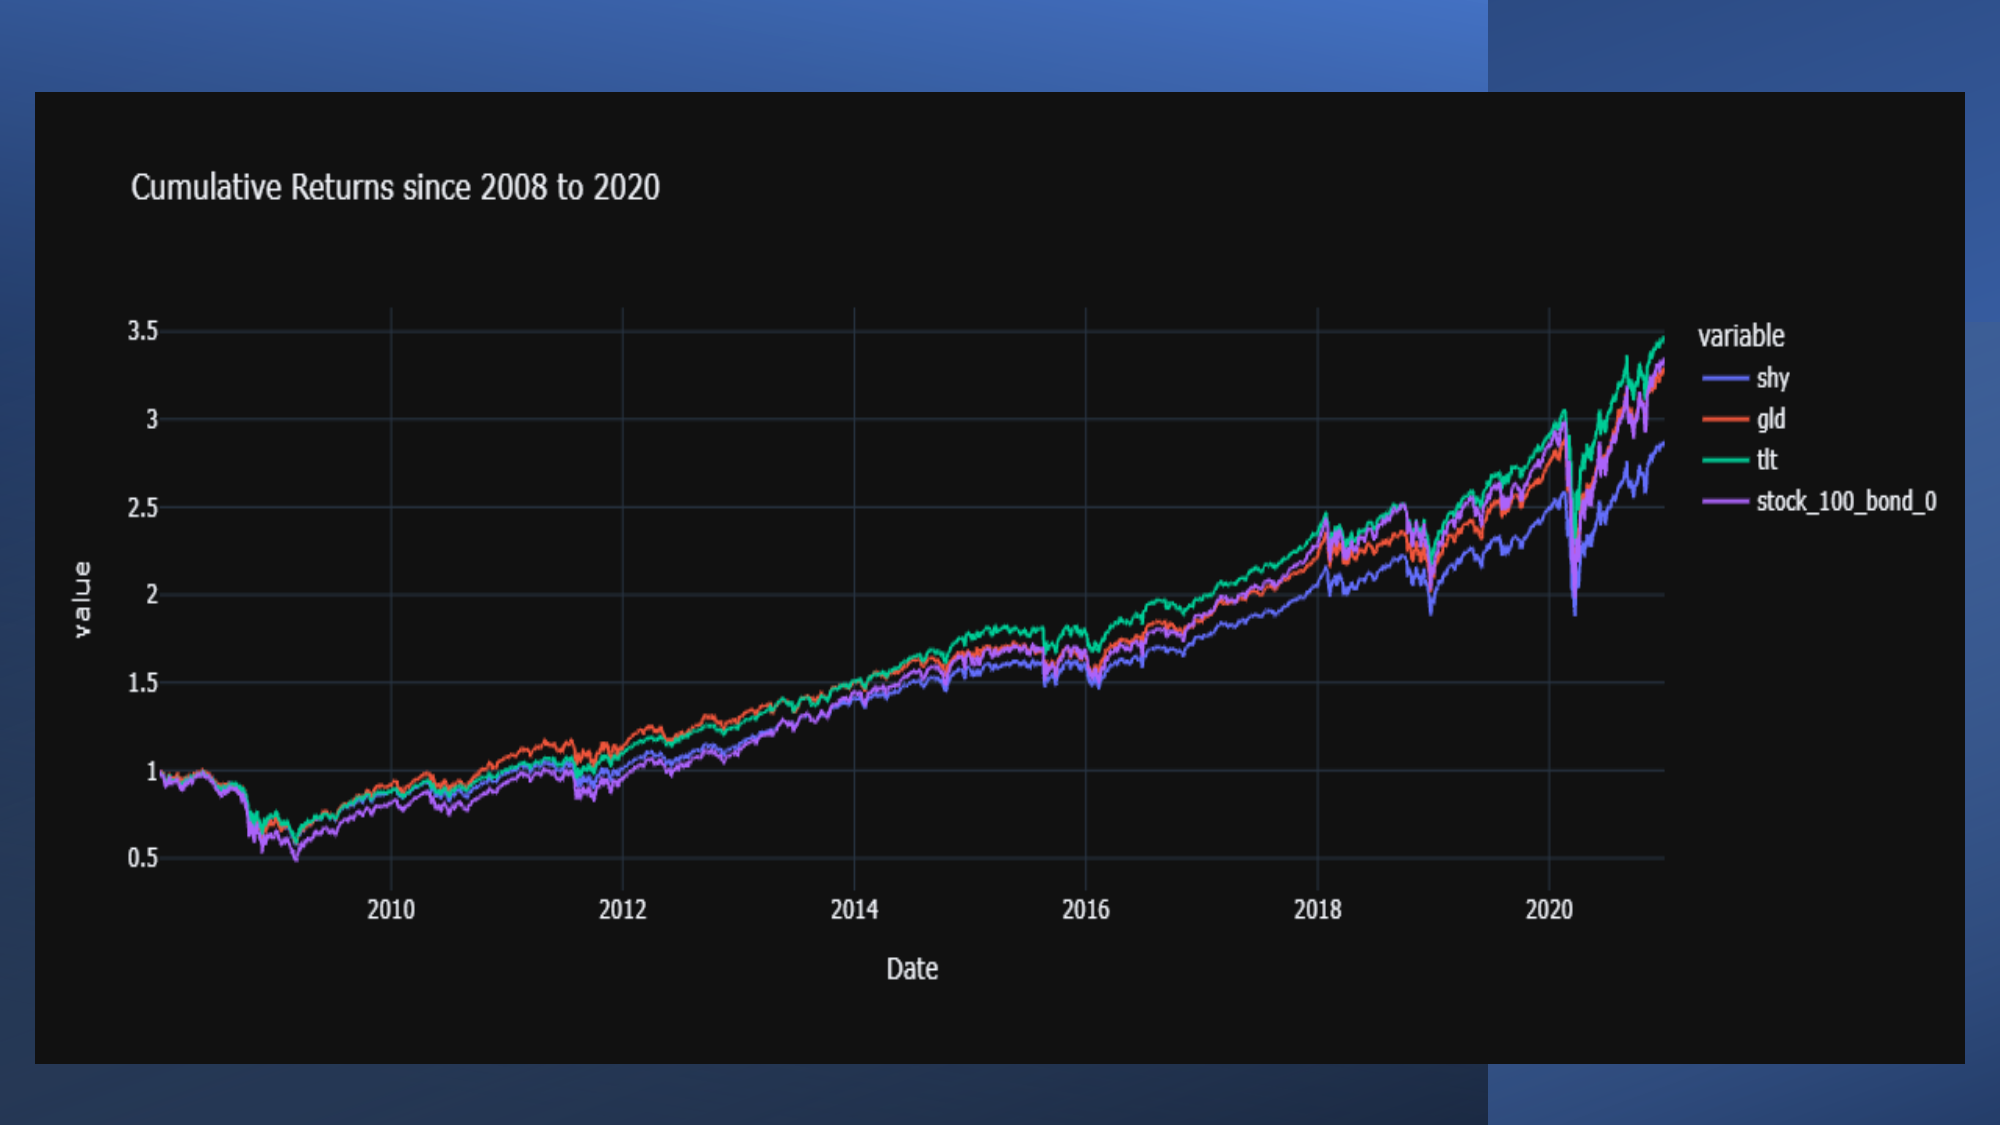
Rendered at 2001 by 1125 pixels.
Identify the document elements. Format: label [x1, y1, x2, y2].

text_box [0, 321, 2000, 1125]
text_box [1489, 0, 2000, 321]
text_box [0, 0, 1489, 321]
picture [34, 92, 1965, 1064]
